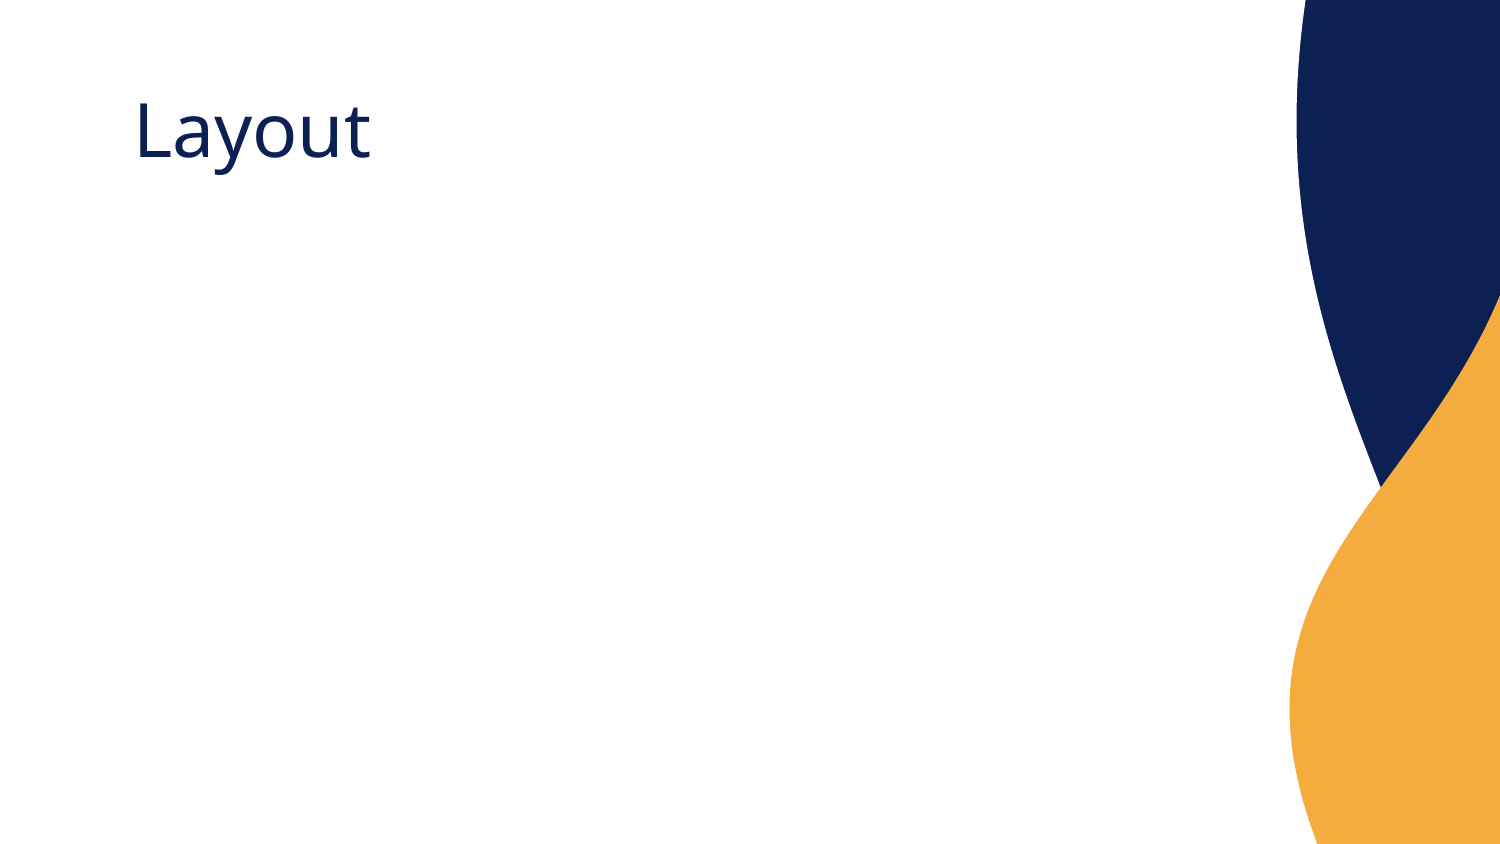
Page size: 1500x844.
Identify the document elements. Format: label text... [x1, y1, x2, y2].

title Layout [118, 87, 1382, 167]
